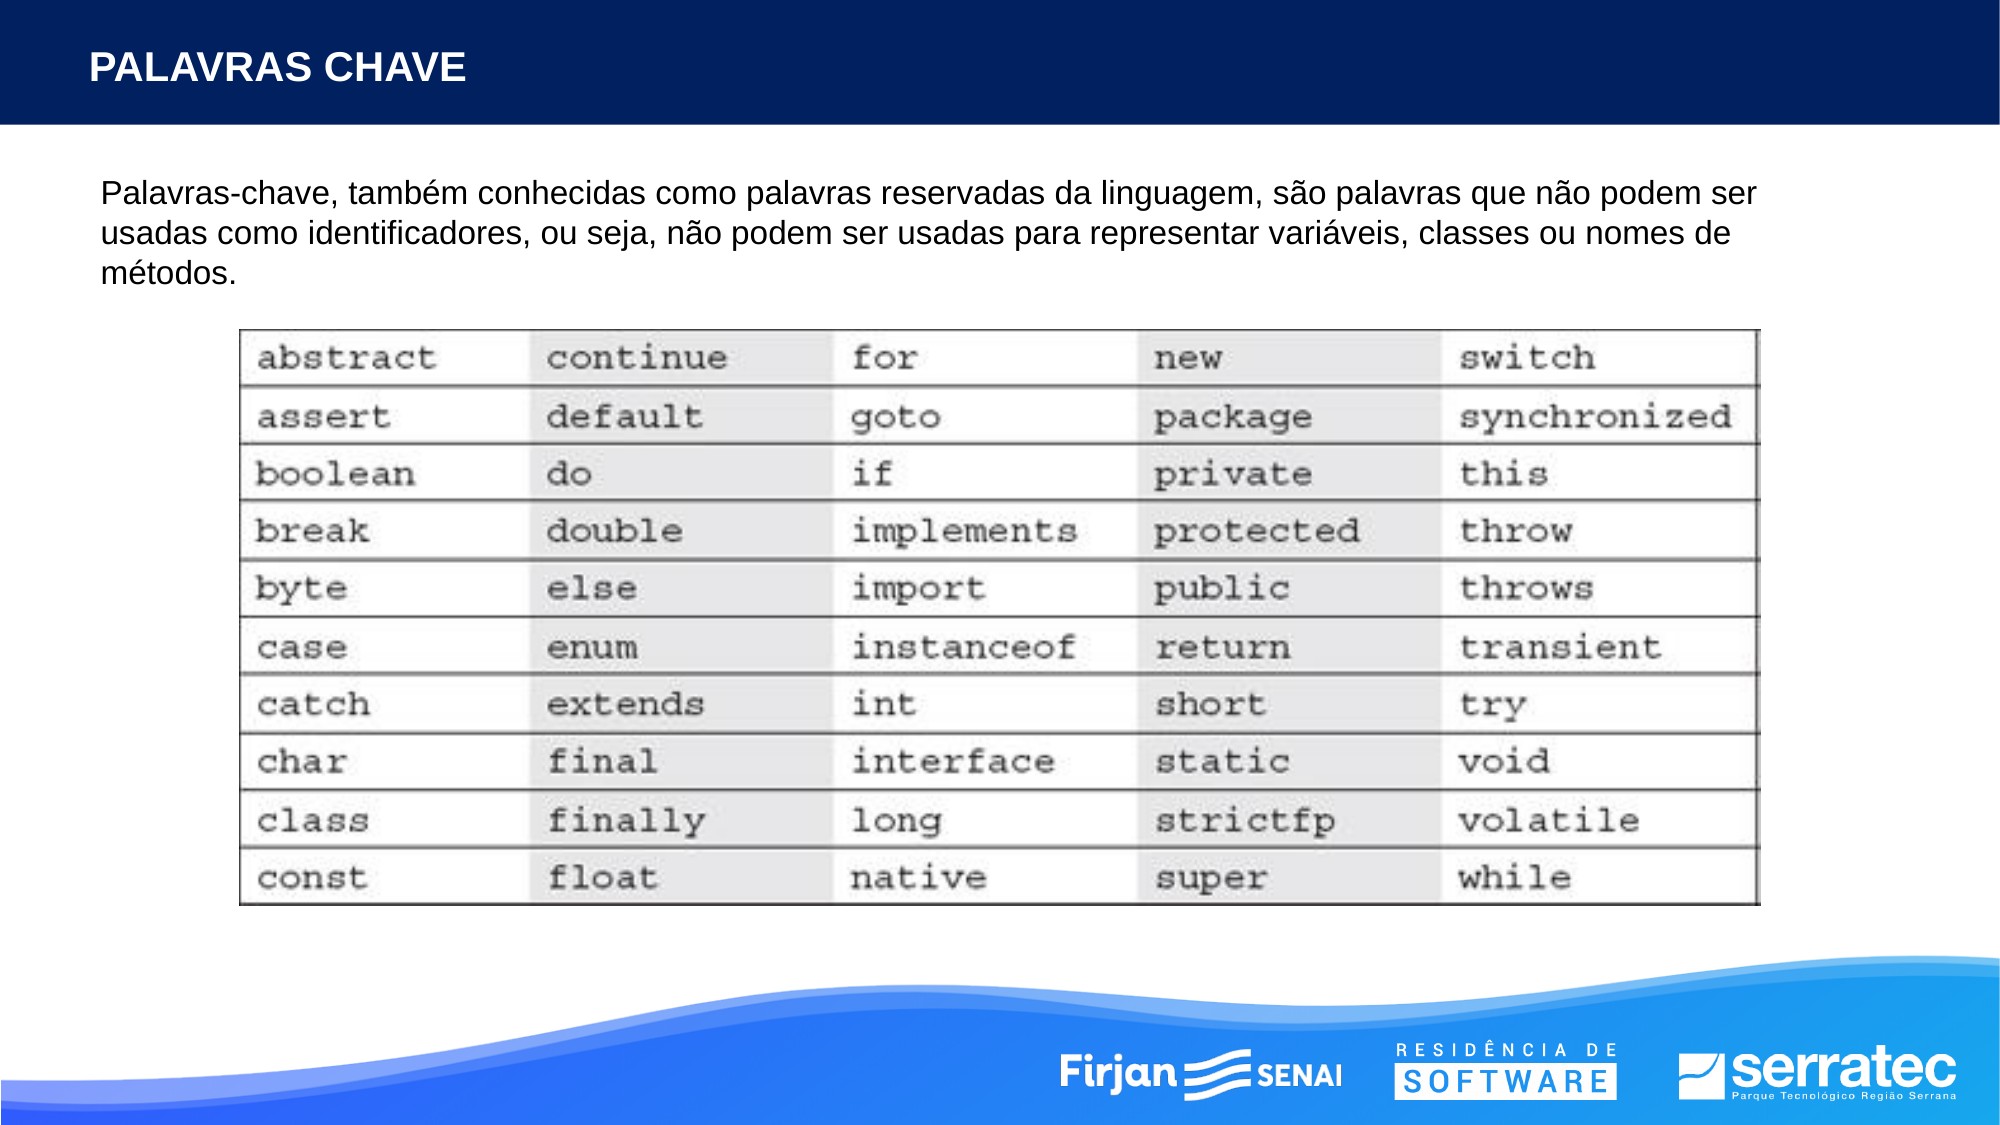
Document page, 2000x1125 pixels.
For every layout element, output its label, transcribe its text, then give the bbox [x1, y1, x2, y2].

title PALAVRAS CHAVE [73, 11, 637, 118]
picture [238, 329, 1761, 906]
picture [1, 943, 2000, 1125]
list Palavras-chave, também conhecidas como palavras reservadas da linguagem, são palavras que não podem ser usadas como identificadores, ou seja, não podem ser usadas para representar variáveis, classes ou nomes de métodos. [85, 164, 1886, 817]
